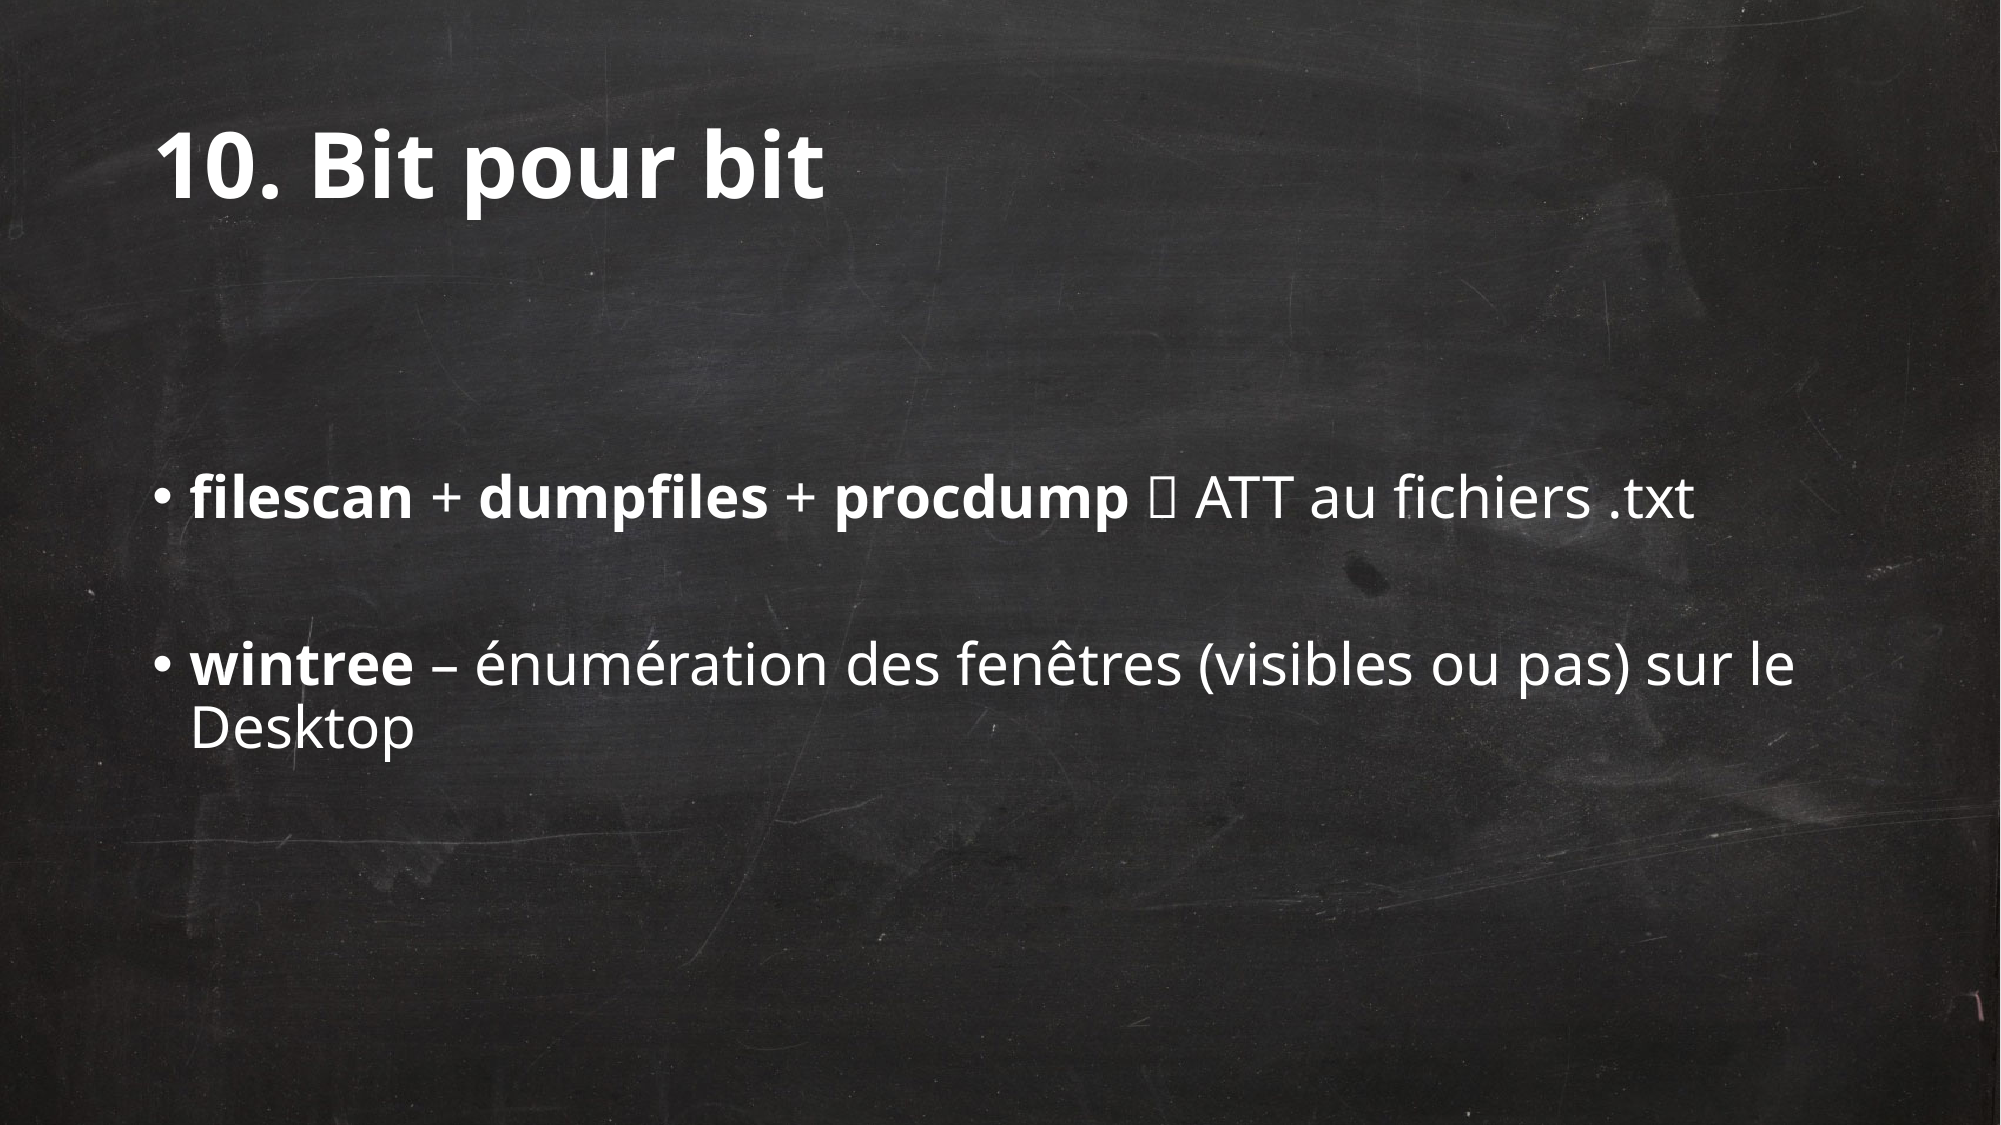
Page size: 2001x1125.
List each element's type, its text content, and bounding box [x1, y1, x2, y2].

list filescan + dumpfiles + procdump  ATT au fichiers .txt wintree – énumération des fenêtres (visibles ou pas) sur le Desktop [137, 460, 1863, 1014]
picture [0, 0, 2001, 1125]
title 10. Bit pour bit [137, 59, 1863, 278]
